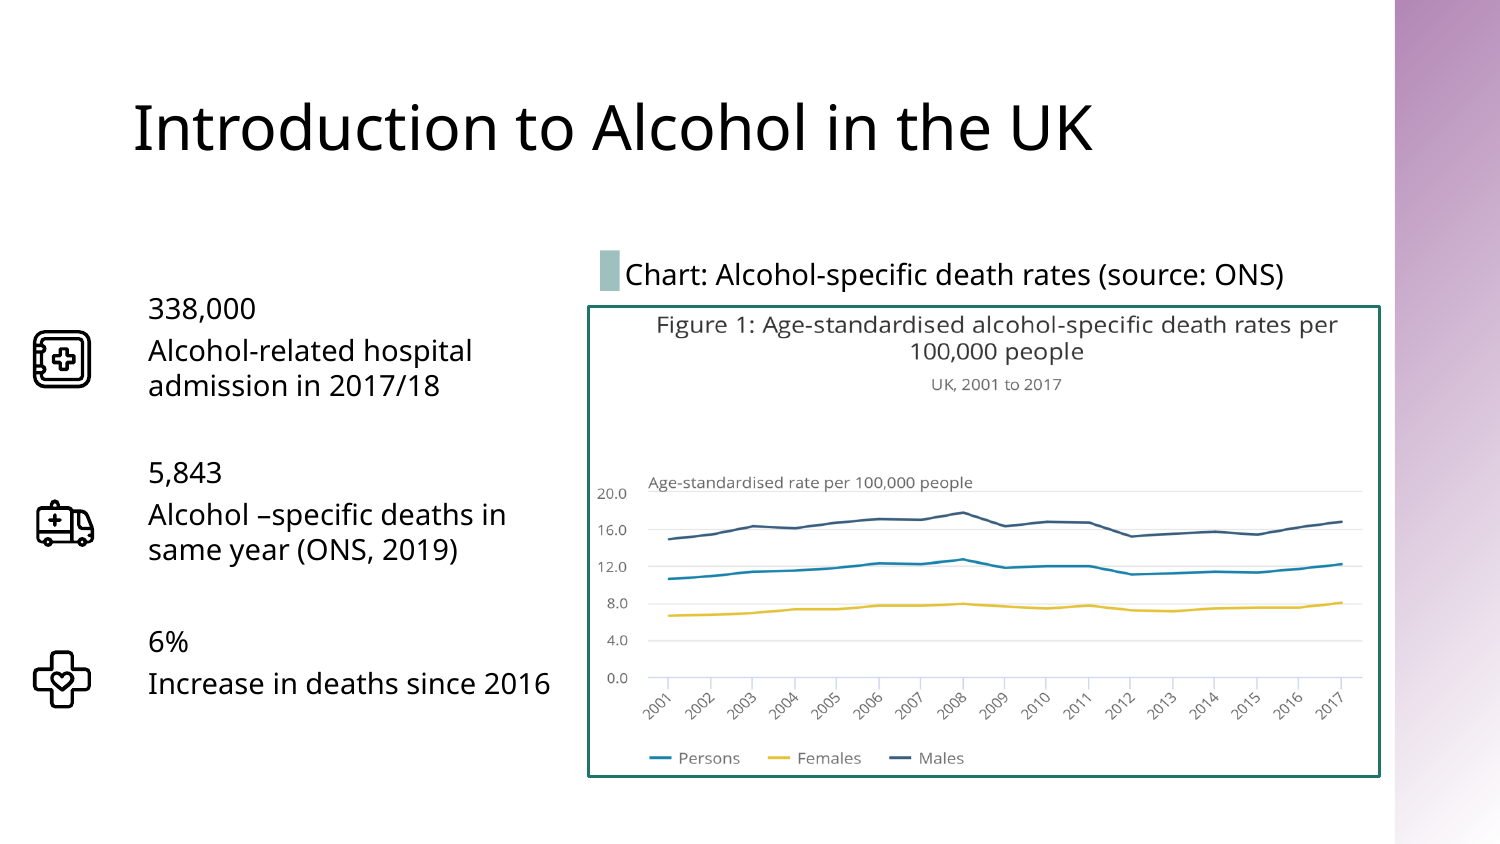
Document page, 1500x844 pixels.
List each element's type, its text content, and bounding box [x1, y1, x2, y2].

text_box Alcohol –specific deaths in same year (ONS, 2019) [133, 505, 584, 566]
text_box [32, 650, 92, 709]
text_box Chart: Alcohol-specific death rates (source: ONS) [609, 235, 1389, 306]
text_box Increase in deaths since 2016 [133, 674, 584, 735]
text_box 6% [133, 609, 584, 674]
text_box [600, 250, 620, 291]
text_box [36, 499, 95, 548]
picture [589, 307, 1378, 776]
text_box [32, 329, 92, 389]
text_box 5,843 [133, 439, 584, 505]
title Introduction to Alcohol in the UK [118, 72, 1382, 167]
text_box Alcohol-related hospital admission in 2017/18 [133, 341, 584, 402]
text_box 338,000 [133, 275, 591, 341]
